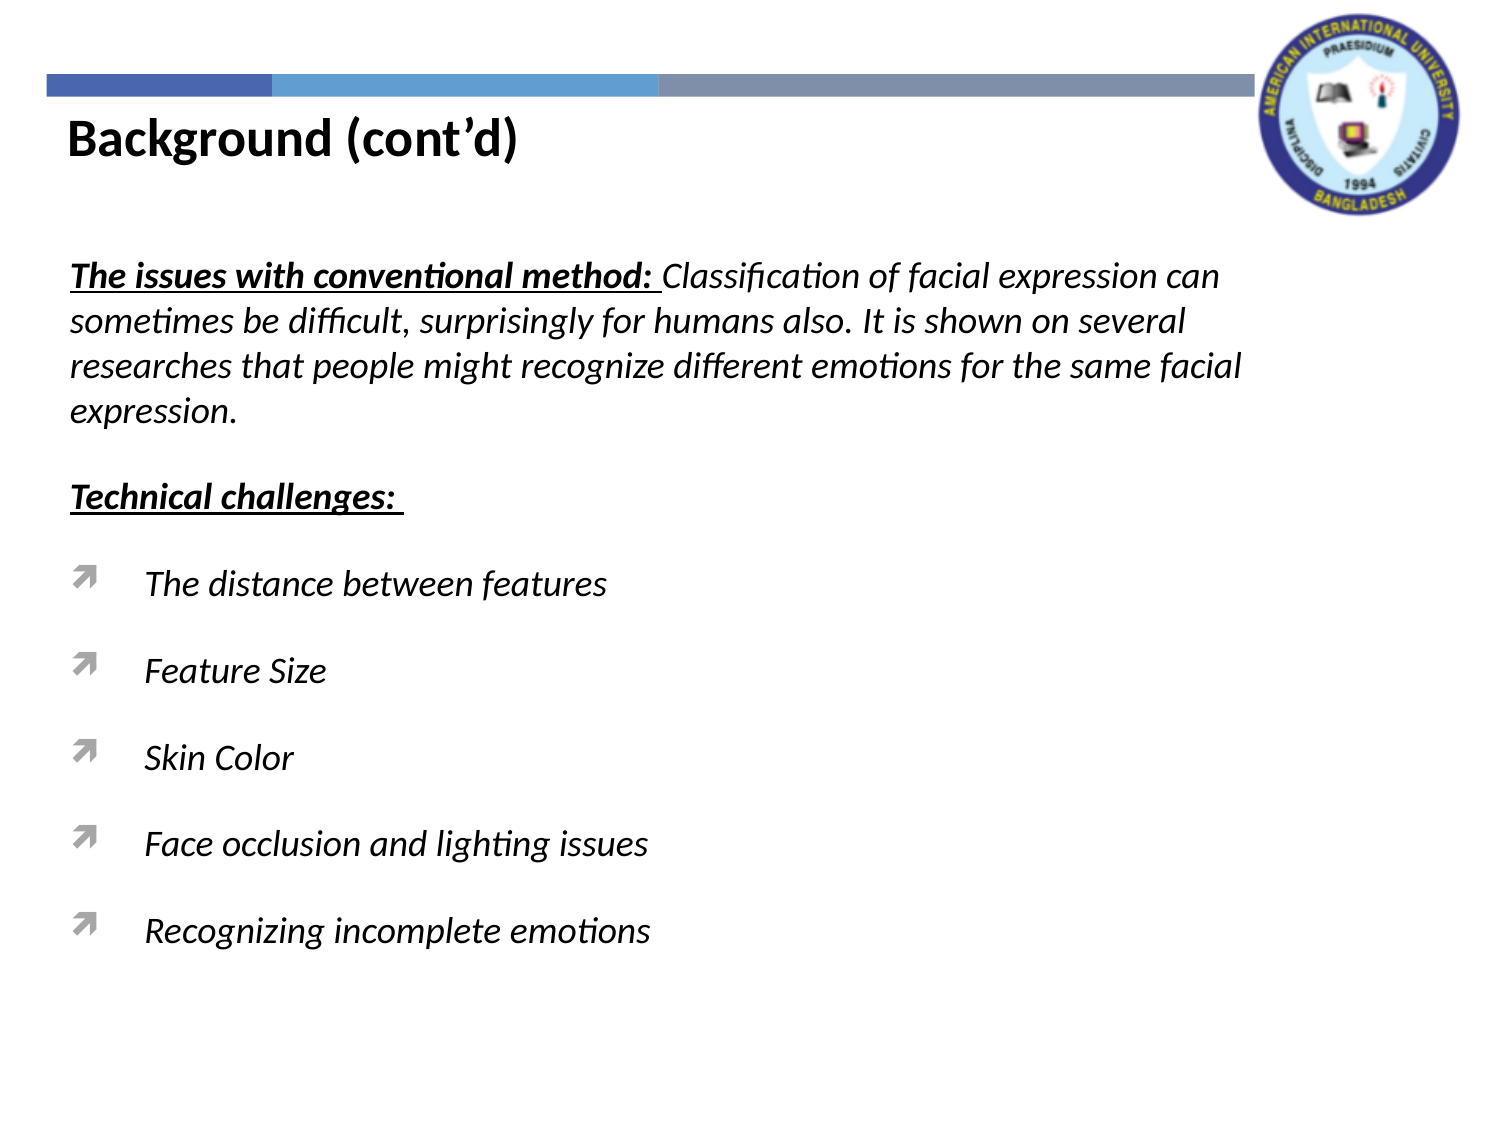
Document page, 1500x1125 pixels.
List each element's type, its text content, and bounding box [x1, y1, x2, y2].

text_box Background (cont’d) [52, 95, 1243, 177]
text_box The issues with conventional method: Classification of facial expression can sometimes be difficult, surprisingly for humans also. It is shown on several researches that people might recognize different emotions for the same facial expression. Technical challenges: The distance between features Feature Size Skin Color Face occlusion and lighting issues Recognizing incomplete emotions [55, 243, 1327, 1041]
picture [1254, 9, 1465, 221]
